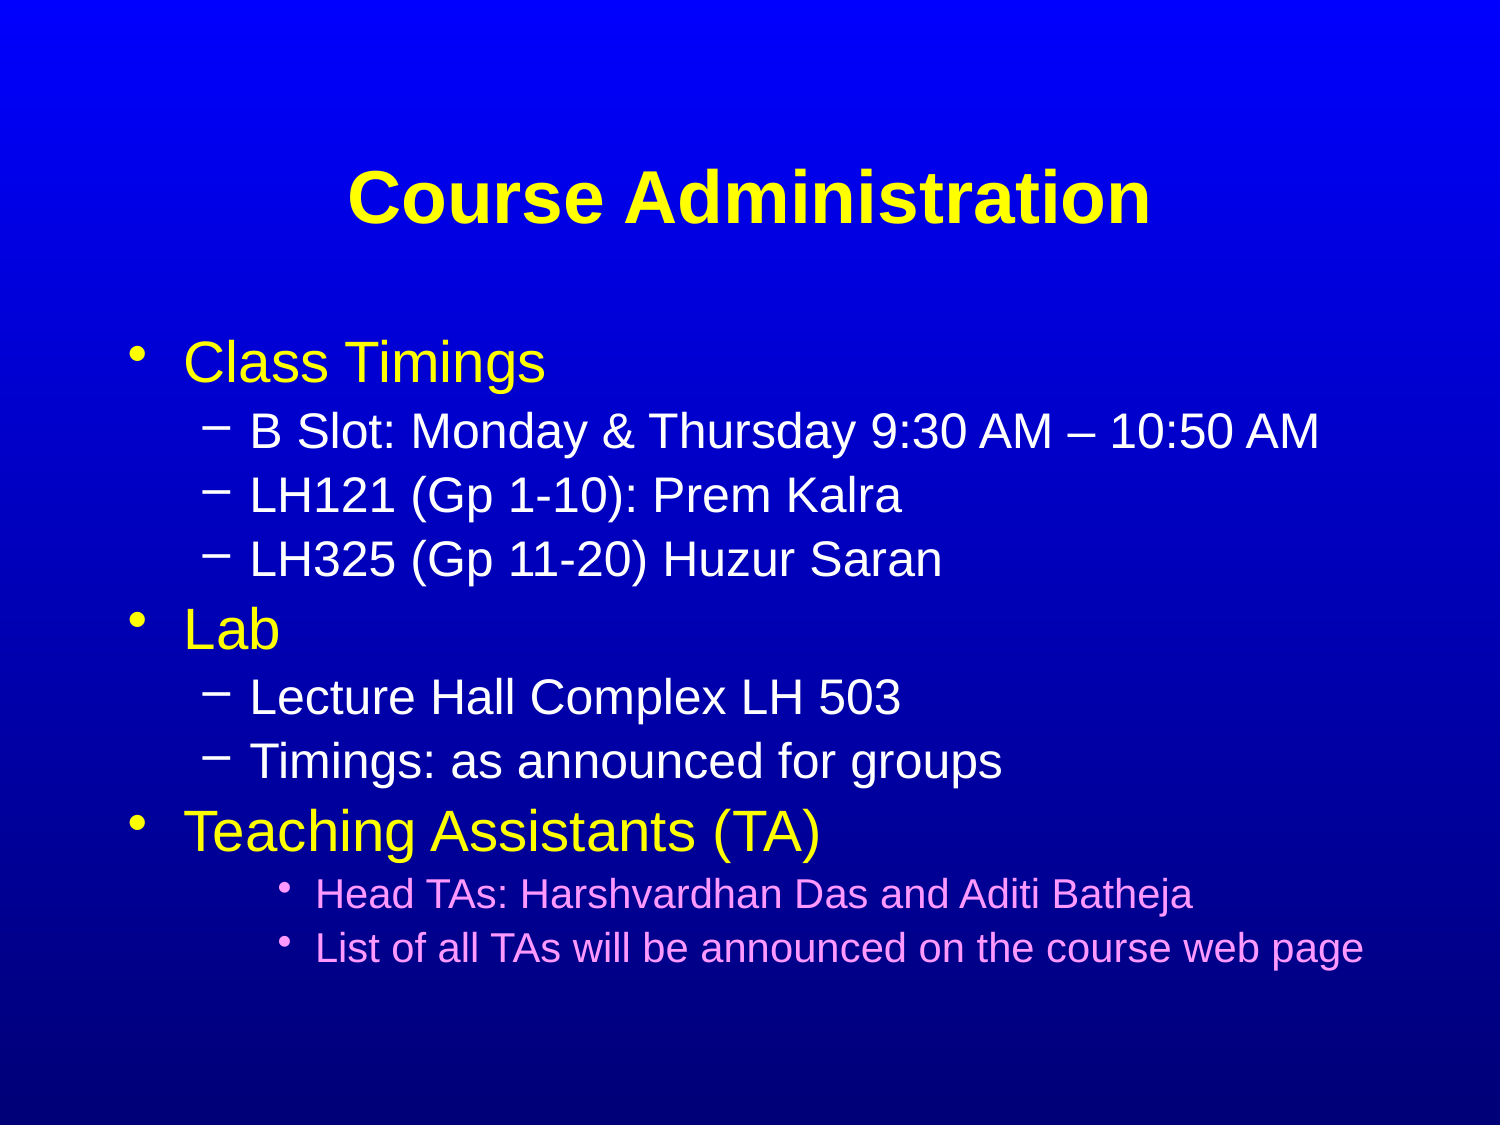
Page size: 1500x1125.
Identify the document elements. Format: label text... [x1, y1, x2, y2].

list Class Timings B Slot: Monday & Thursday 9:30 AM – 10:50 AM LH121 (Gp 1-10): Prem Kalra LH325 (Gp 11-20) Huzur Saran Lab Lecture Hall Complex LH 503 Timings: as announced for groups Teaching Assistants (TA) Head TAs: Harshvardhan Das and Aditi Batheja List of all TAs will be announced on the course web page [112, 324, 1388, 1001]
title Course Administration [112, 99, 1388, 288]
